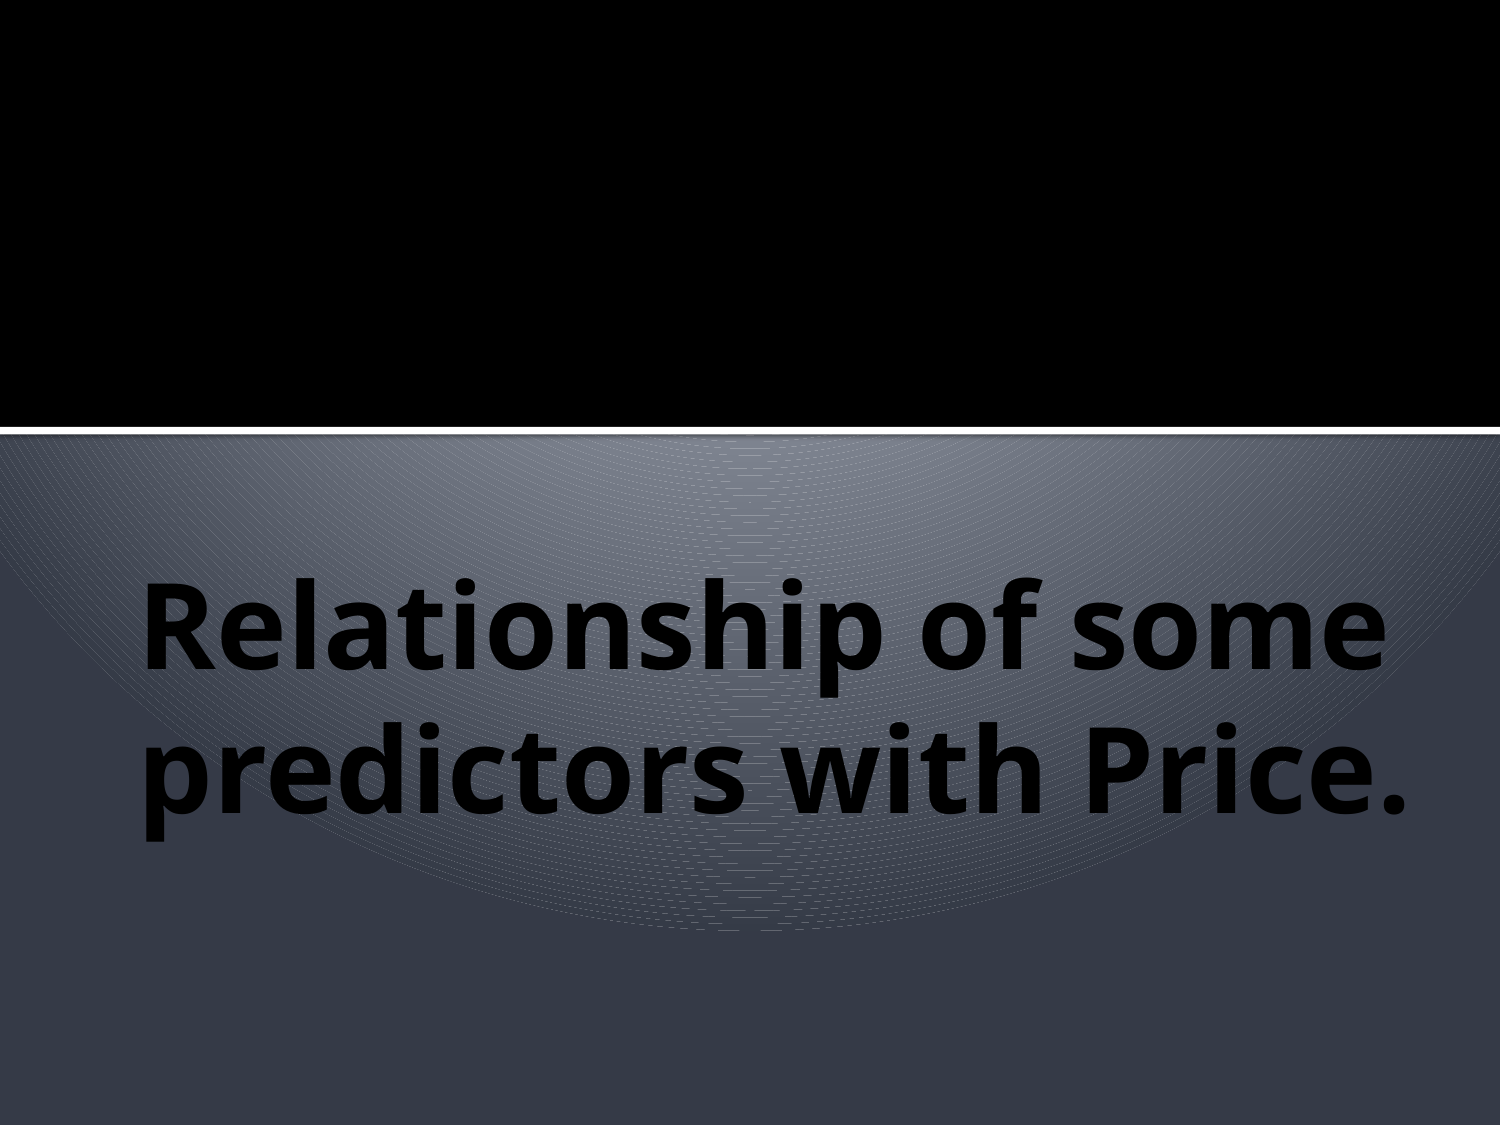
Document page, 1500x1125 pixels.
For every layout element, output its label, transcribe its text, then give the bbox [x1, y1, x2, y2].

title Relationship of some predictors with Price. [123, 450, 1438, 838]
